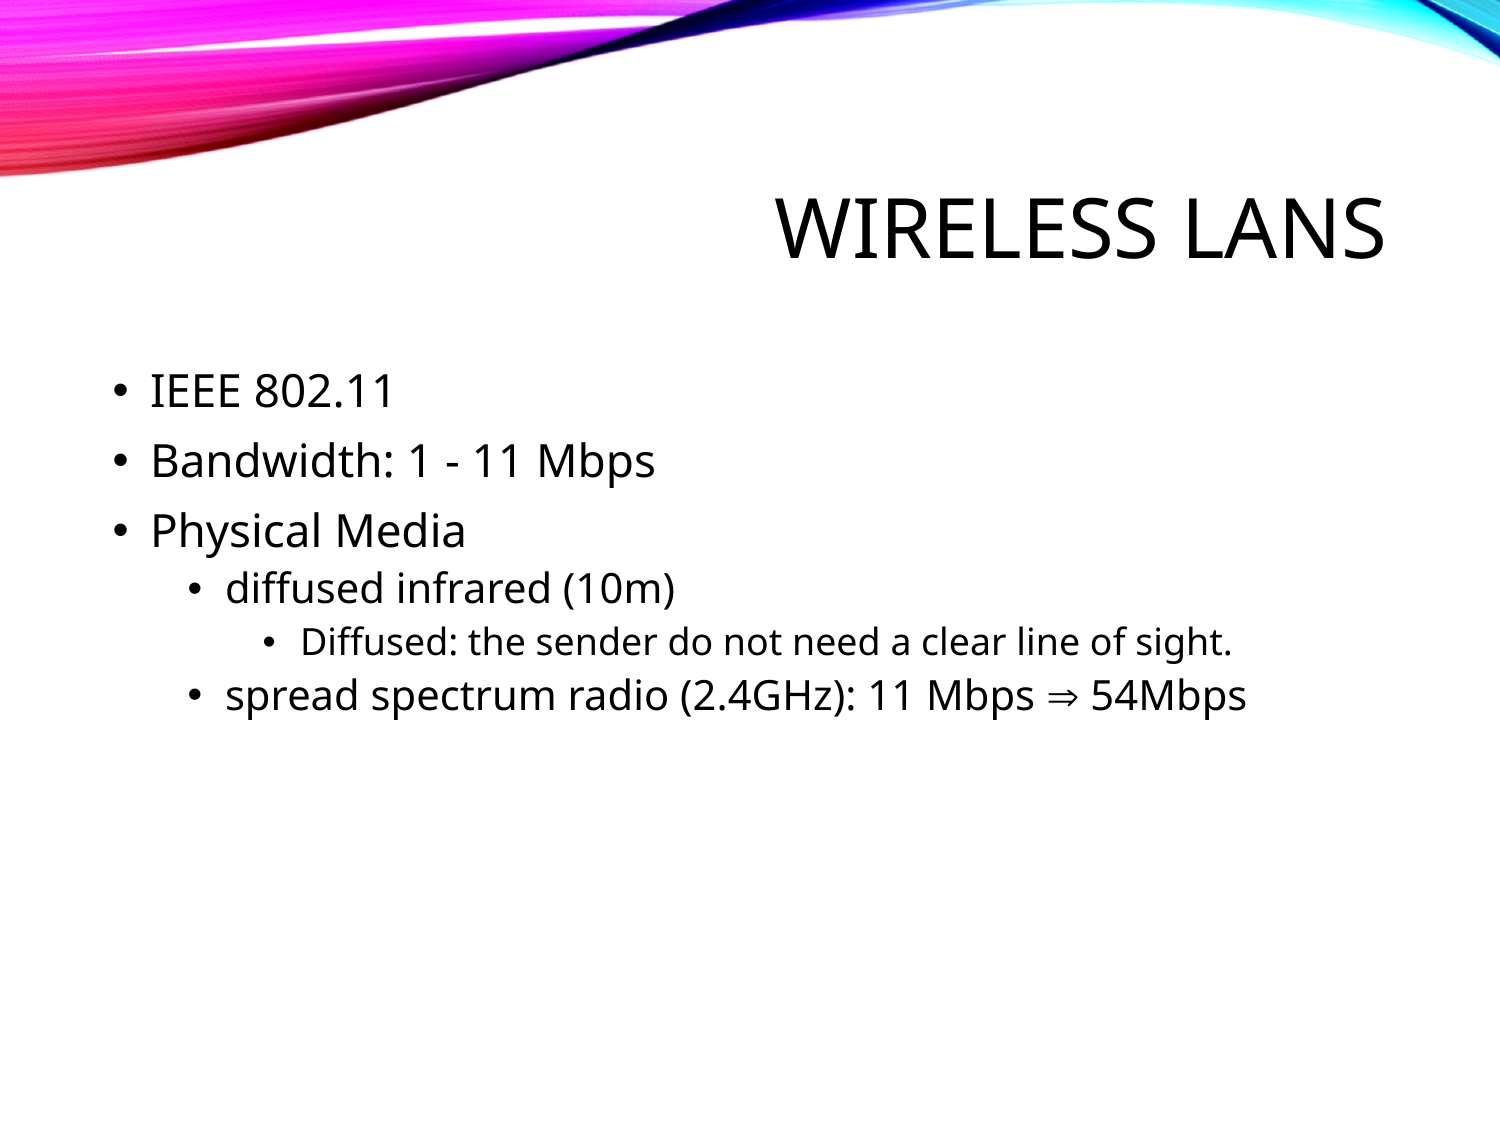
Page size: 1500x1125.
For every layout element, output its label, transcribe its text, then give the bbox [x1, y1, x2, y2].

picture [0, 0, 1500, 178]
list IEEE 802.11 Bandwidth: 1 - 11 Mbps Physical Media diffused infrared (10m) Diffused: the sender do not need a clear line of sight. spread spectrum radio (2.4GHz): 11 Mbps  54Mbps [97, 360, 1403, 1028]
title Wireless LANs [356, 125, 1403, 338]
